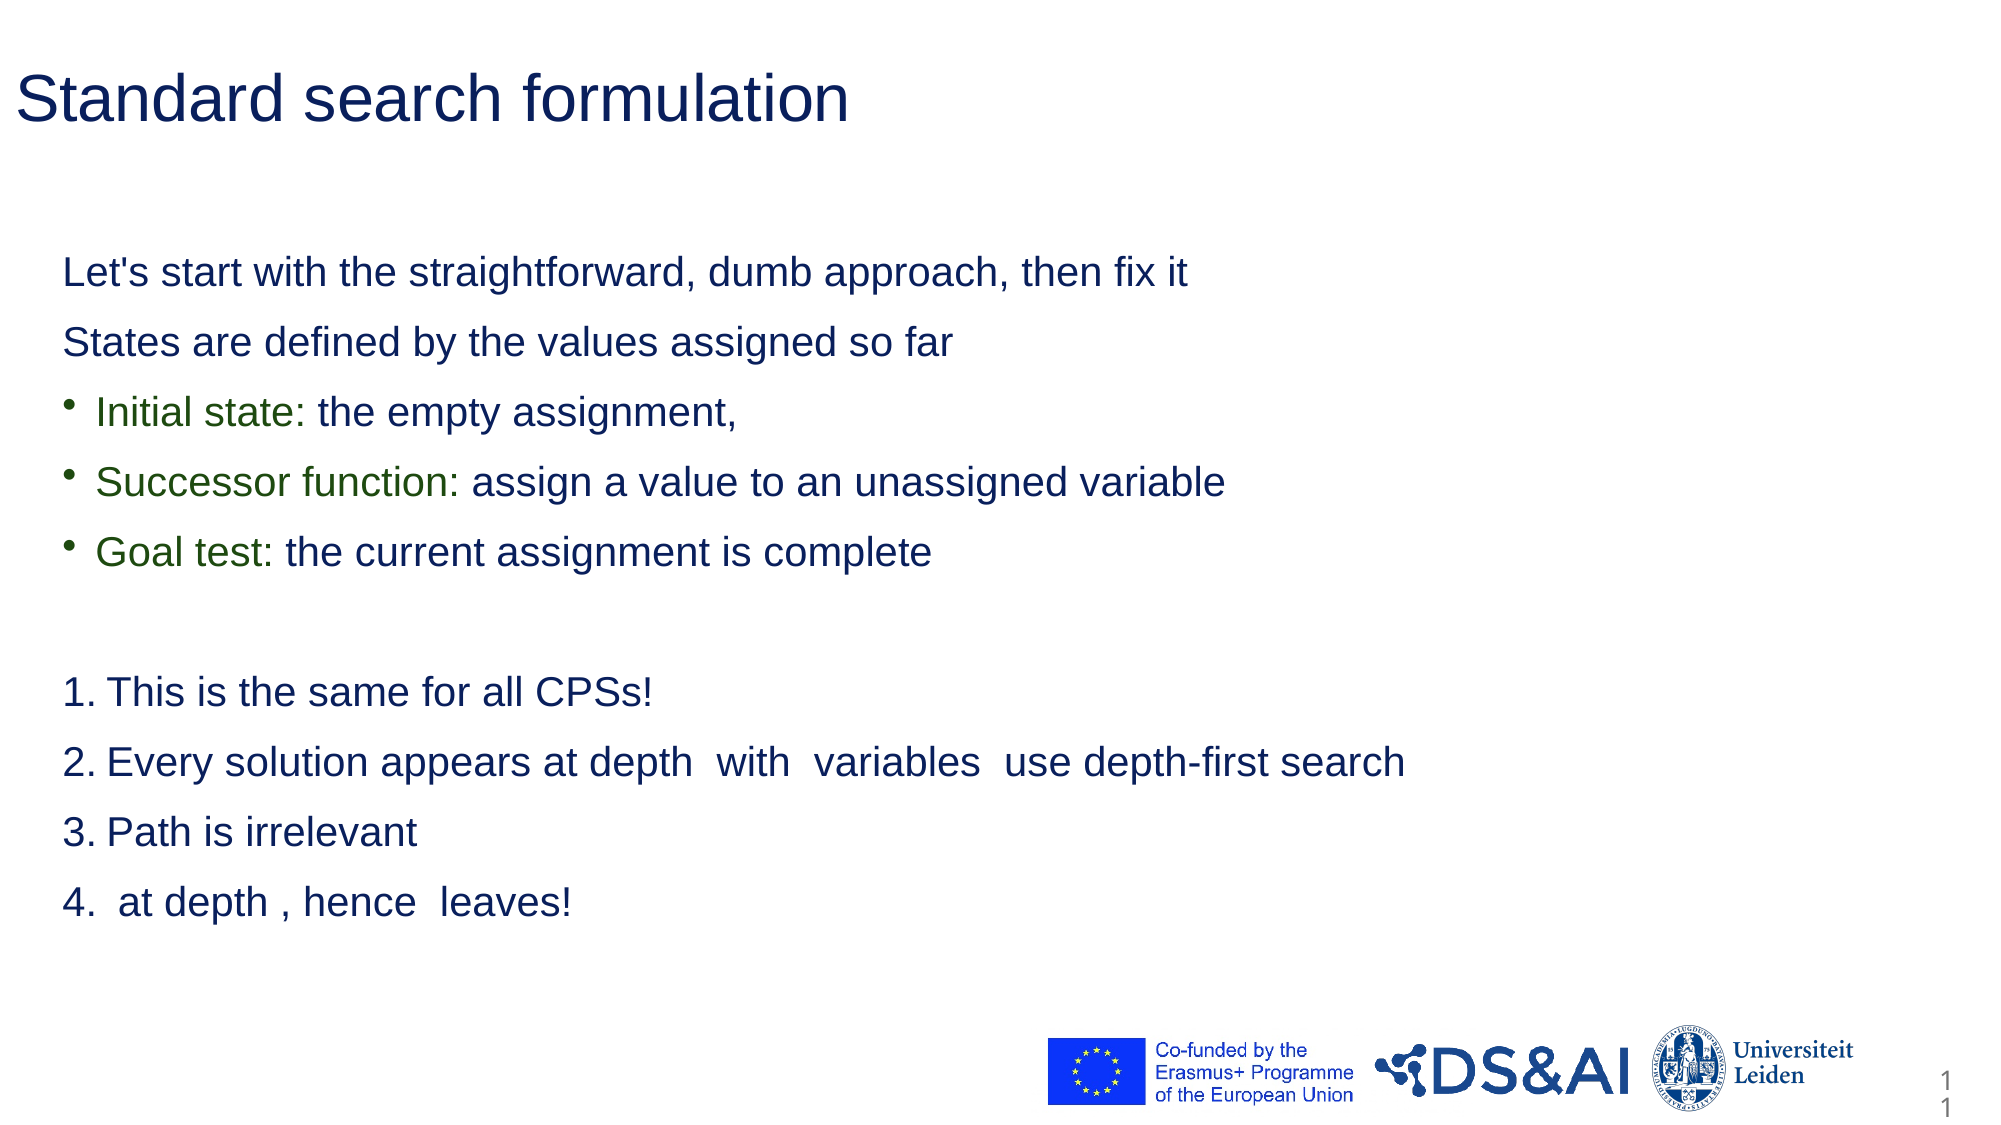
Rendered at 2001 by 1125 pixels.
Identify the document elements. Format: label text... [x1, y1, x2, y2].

title Standard search formulation [0, 10, 2000, 180]
picture [1031, 980, 1857, 1125]
slide_number 11 [1923, 1049, 1985, 1115]
